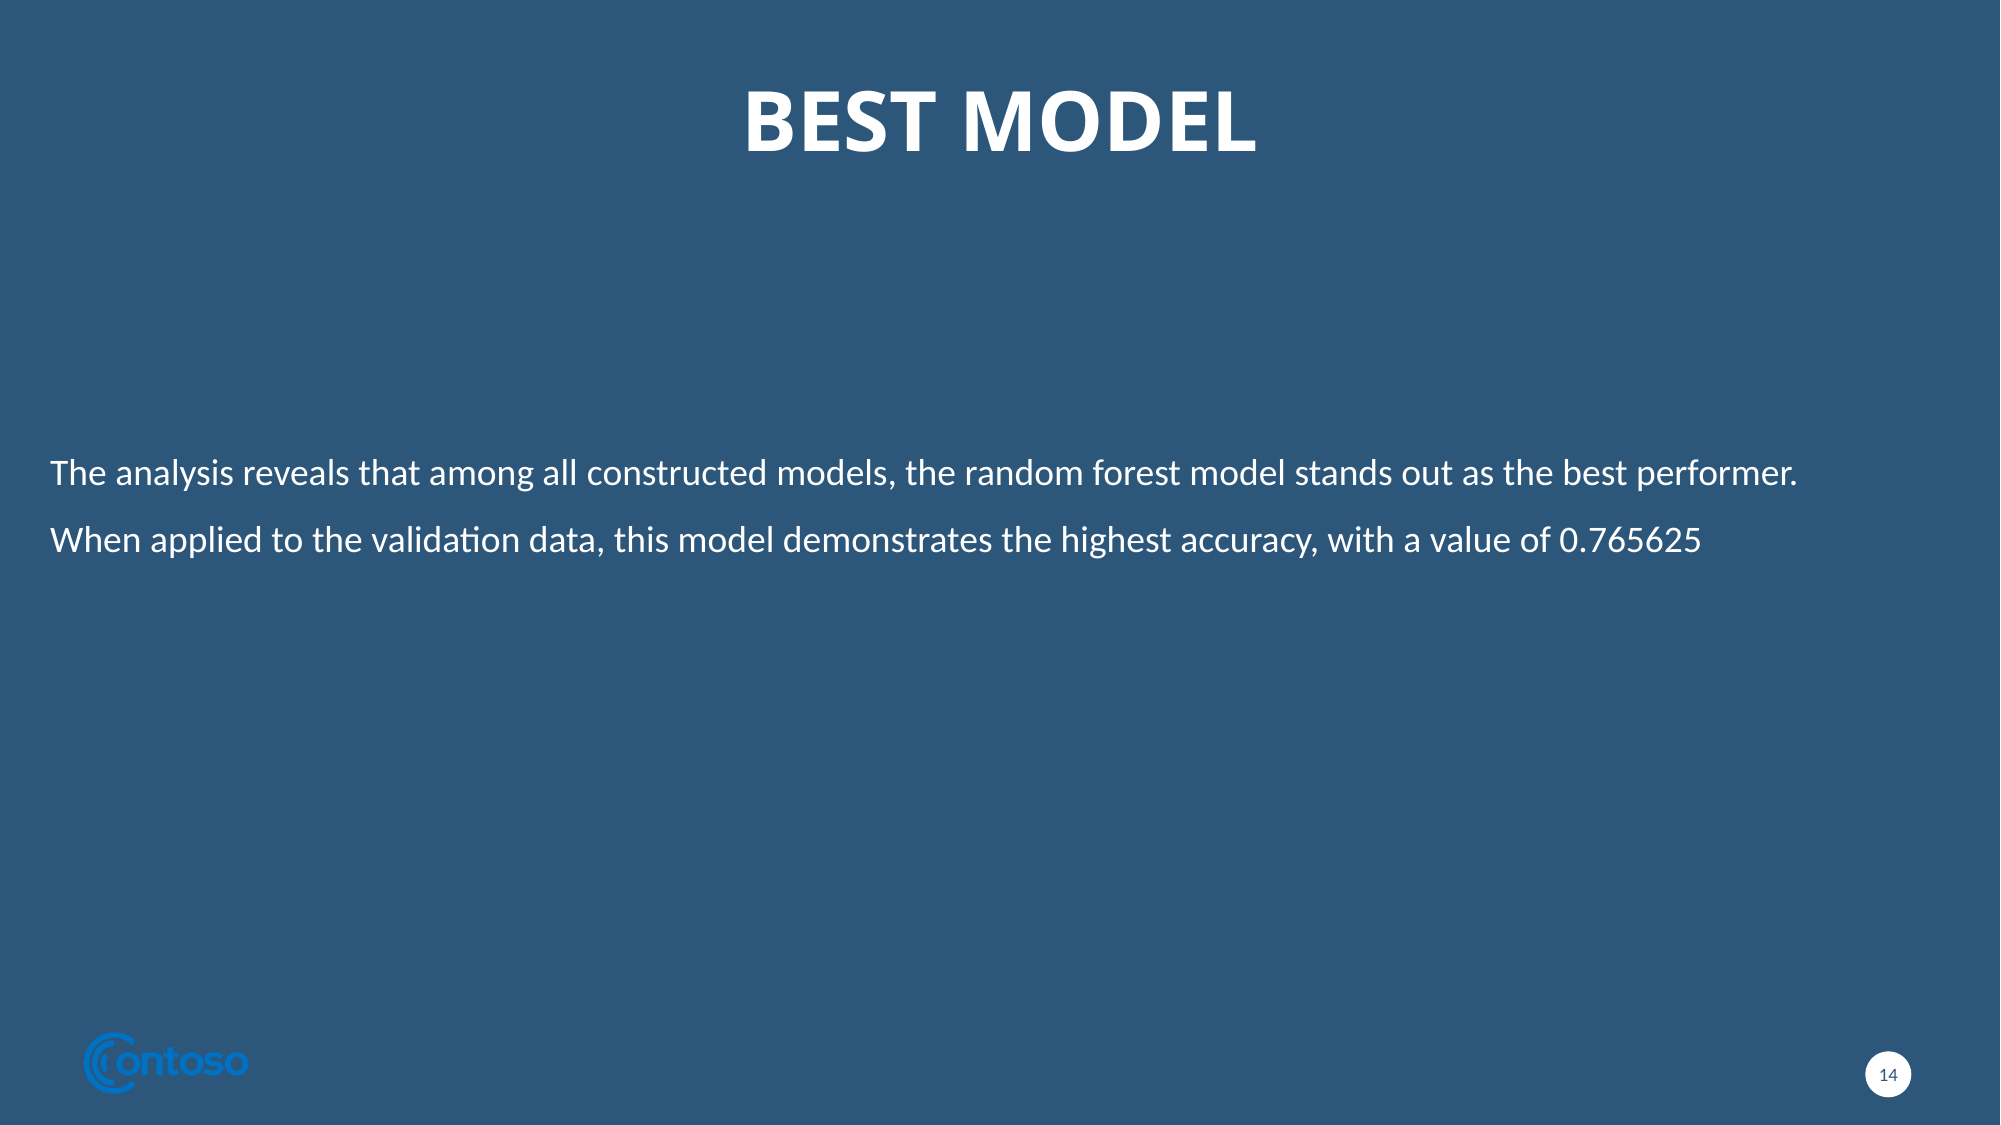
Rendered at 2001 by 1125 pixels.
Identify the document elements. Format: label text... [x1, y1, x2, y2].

picture [77, 1026, 254, 1095]
title BEST MODEL [173, 71, 1827, 177]
text_box The analysis reveals that among all constructed models, the random forest model stands out as the best performer. When applied to the validation data, this model demonstrates the highest accuracy, with a value of 0.765625 [35, 417, 1864, 568]
slide_number 14 [1864, 1059, 1913, 1090]
